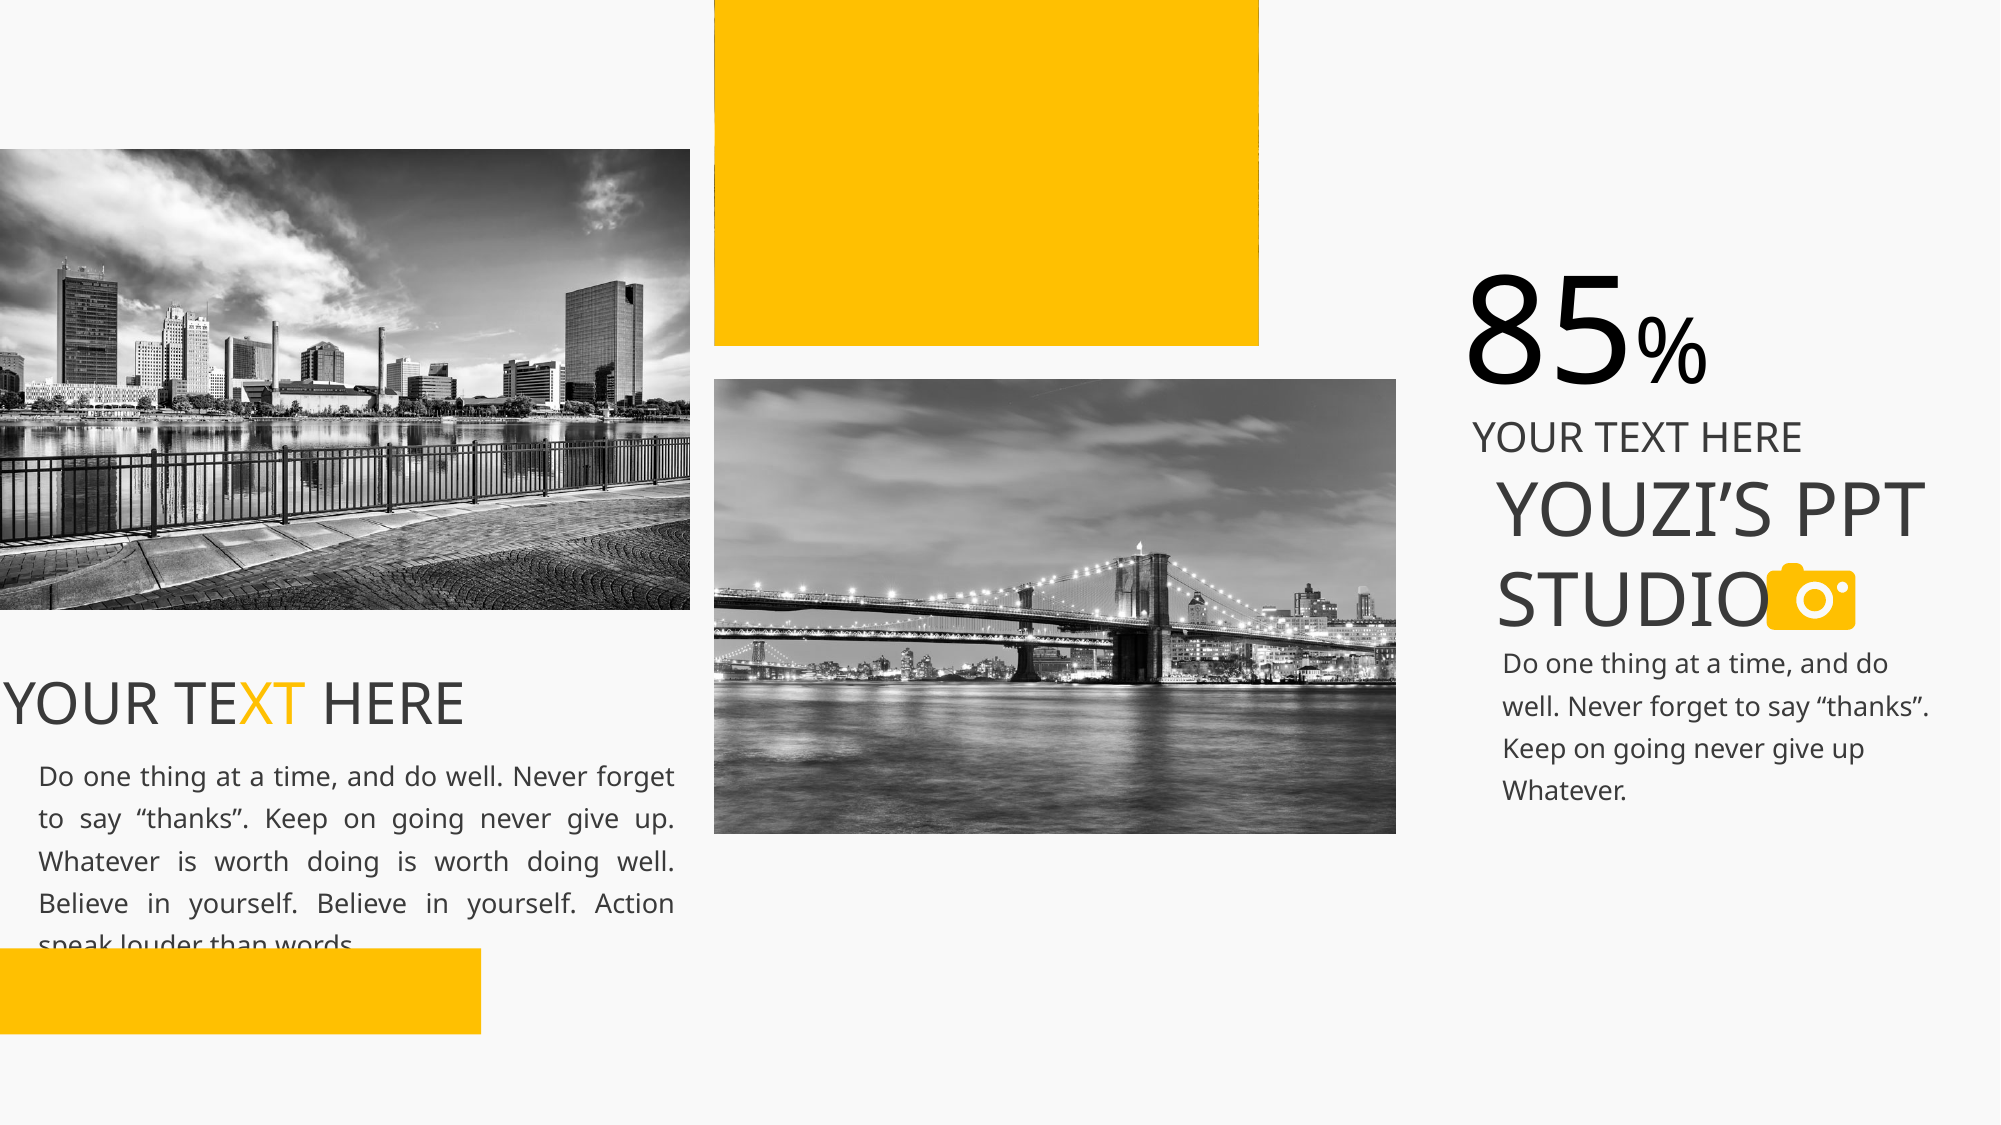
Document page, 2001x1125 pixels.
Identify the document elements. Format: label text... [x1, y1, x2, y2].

text_box 85% [1448, 226, 1726, 422]
text_box [0, 947, 482, 1035]
text_box YOUR TEXT HERE [1449, 403, 1827, 469]
text_box YOUZI’S PPT STUDIO [1481, 454, 1955, 649]
picture [714, 379, 1396, 835]
text_box Do one thing at a time, and do well. Never forget to say “thanks”. Keep on going never give up. Whatever is worth doing is worth doing well. Believe in yourself. Believe in yourself. Action speak louder than words. [23, 742, 690, 969]
text_box YOUR TEXT HERE [0, 658, 533, 744]
picture [0, 149, 690, 610]
text_box Do one thing at a time, and do well. Never forget to say “thanks”. Keep on going never give up Whatever. [1487, 649, 1955, 814]
picture [714, 0, 1259, 346]
